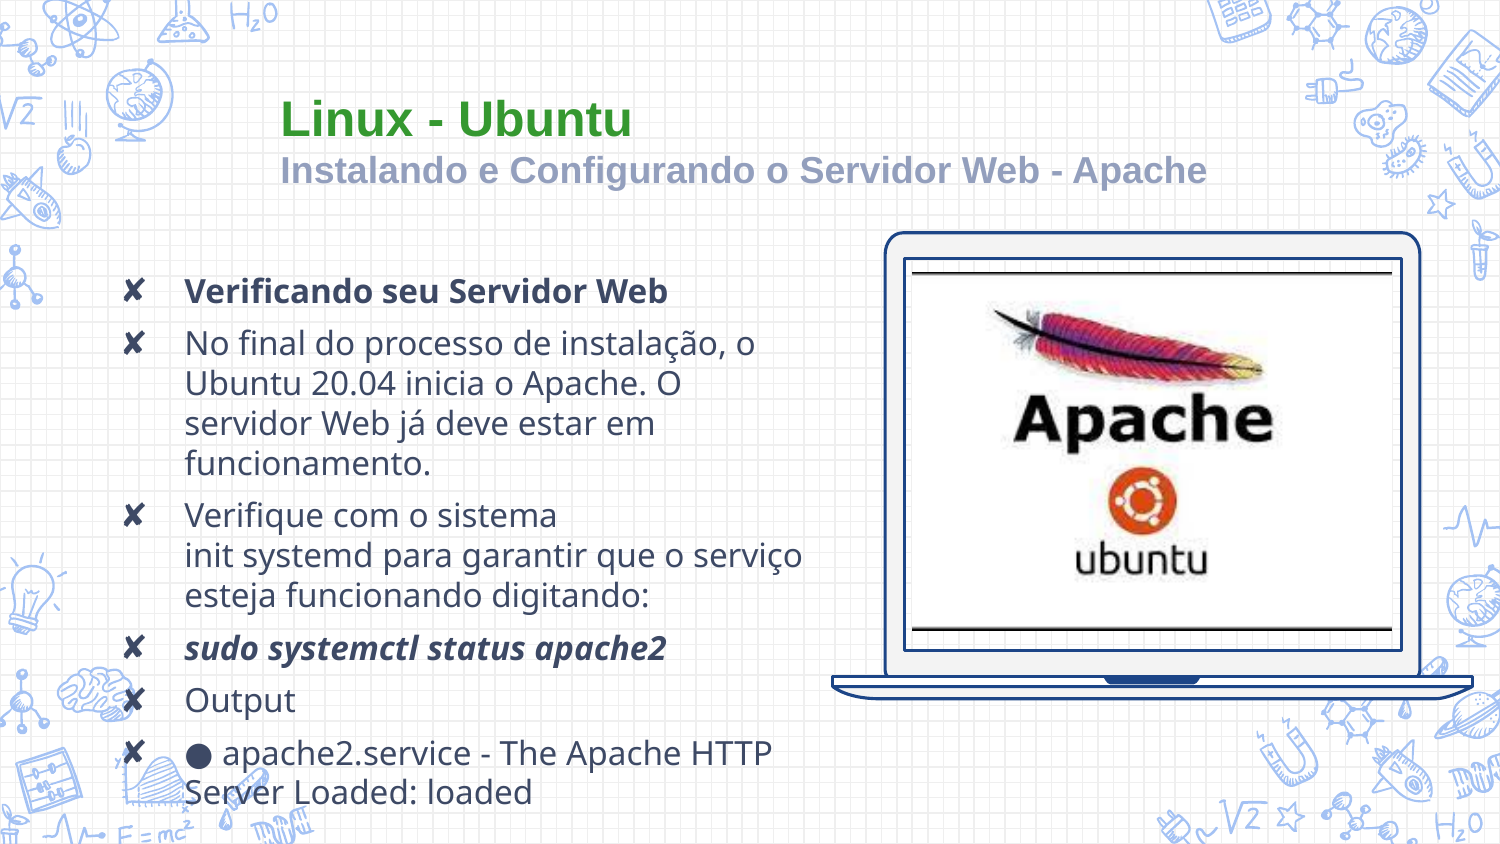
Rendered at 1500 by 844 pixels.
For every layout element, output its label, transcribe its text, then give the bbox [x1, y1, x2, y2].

list Verificando seu Servidor Web No final do processo de instalação, o Ubuntu 20.04 inicia o Apache. O servidor Web já deve estar em funcionamento. Verifique com o sistema init systemd para garantir que o serviço esteja funcionando digitando: sudo systemctl status apache2 Output ● apache2.service - The Apache HTTP Server Loaded: loaded [94, 254, 833, 800]
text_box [832, 232, 1473, 699]
text_box Linux - Ubuntu Instalando e Configurando o Servidor Web - Apache [265, 78, 1425, 233]
